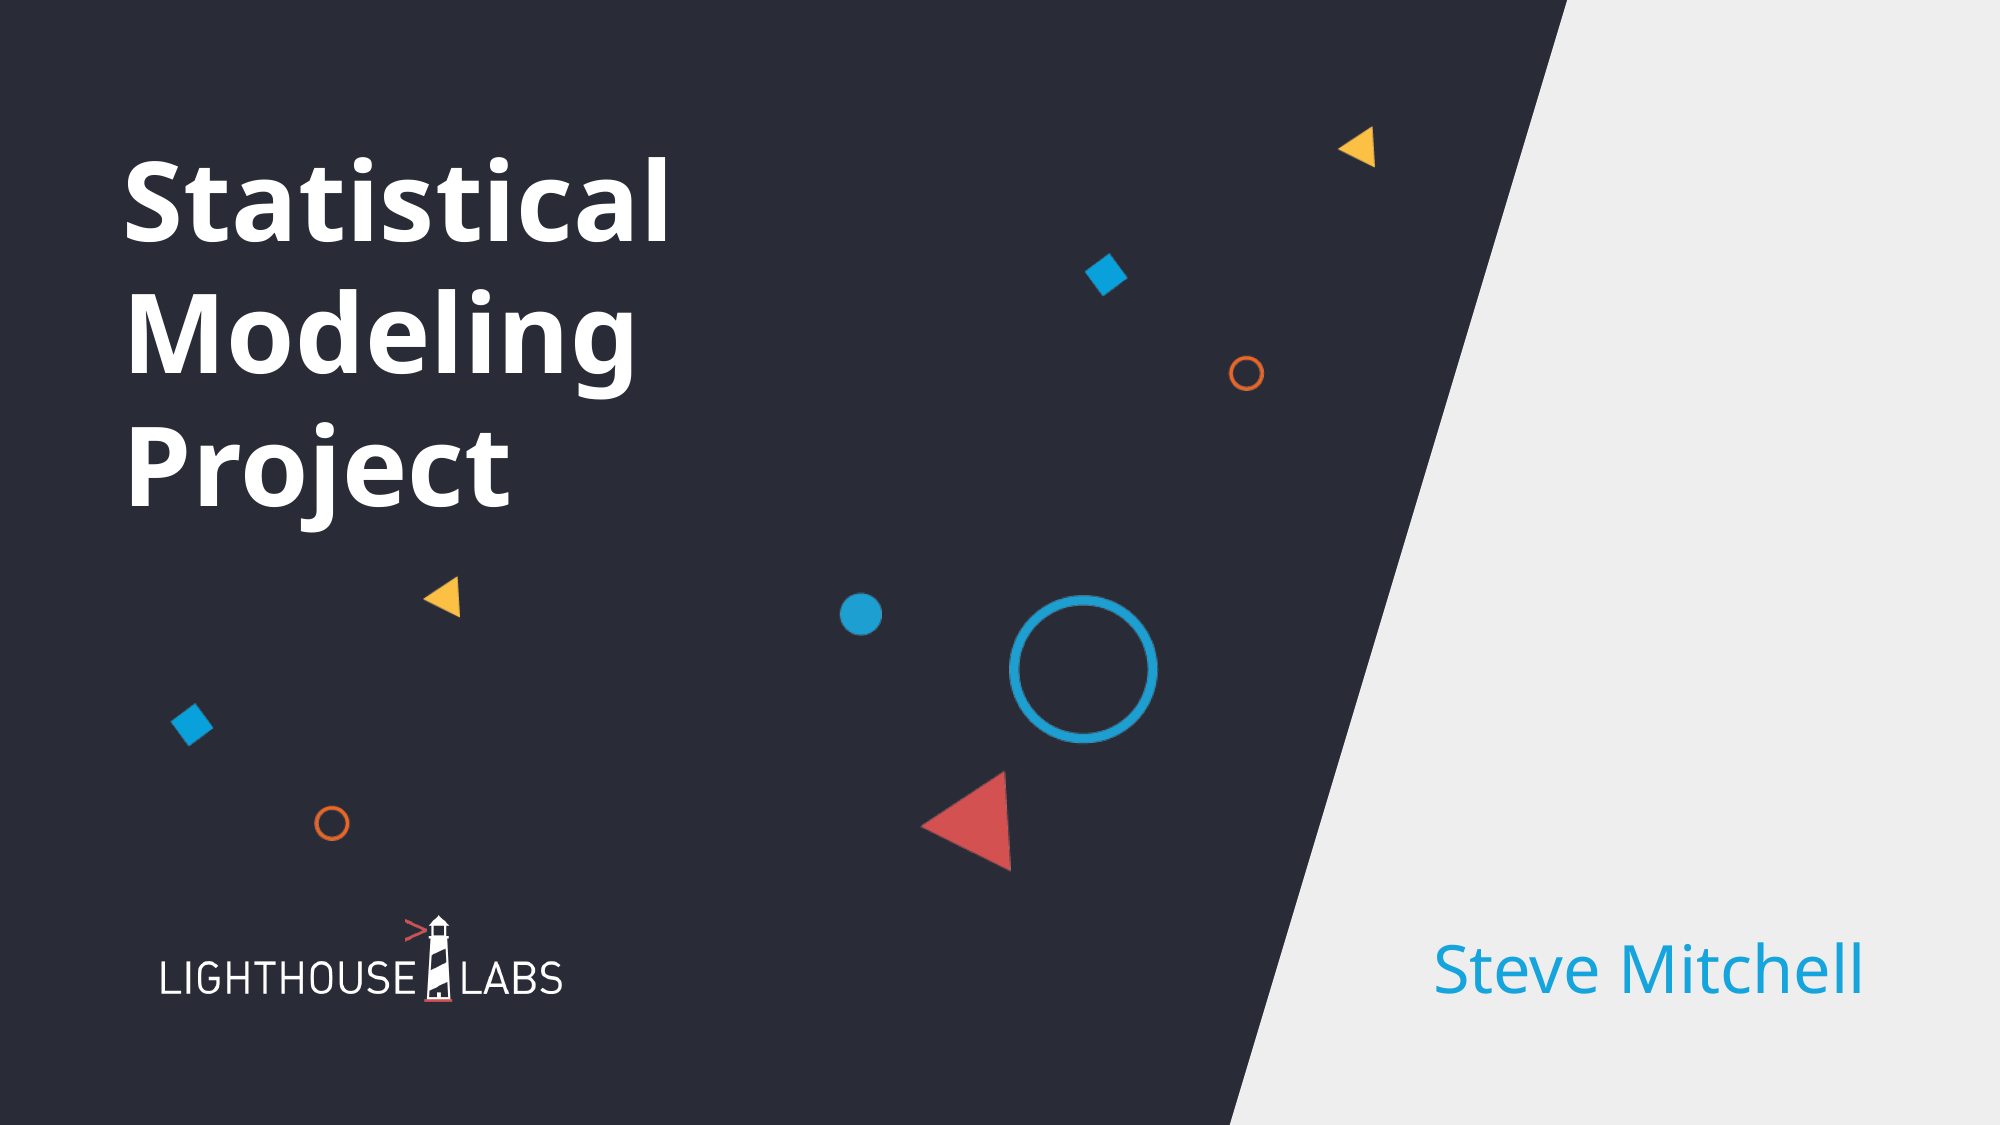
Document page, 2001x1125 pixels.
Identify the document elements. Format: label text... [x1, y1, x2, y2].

picture [135, 520, 500, 885]
picture [1049, 69, 1414, 434]
picture [161, 914, 562, 1002]
picture [782, 510, 1218, 946]
text_box [1229, 0, 2000, 1125]
text_box Steve Mitchell [1413, 906, 2000, 1010]
title Statistical Modeling Project [102, 110, 977, 291]
